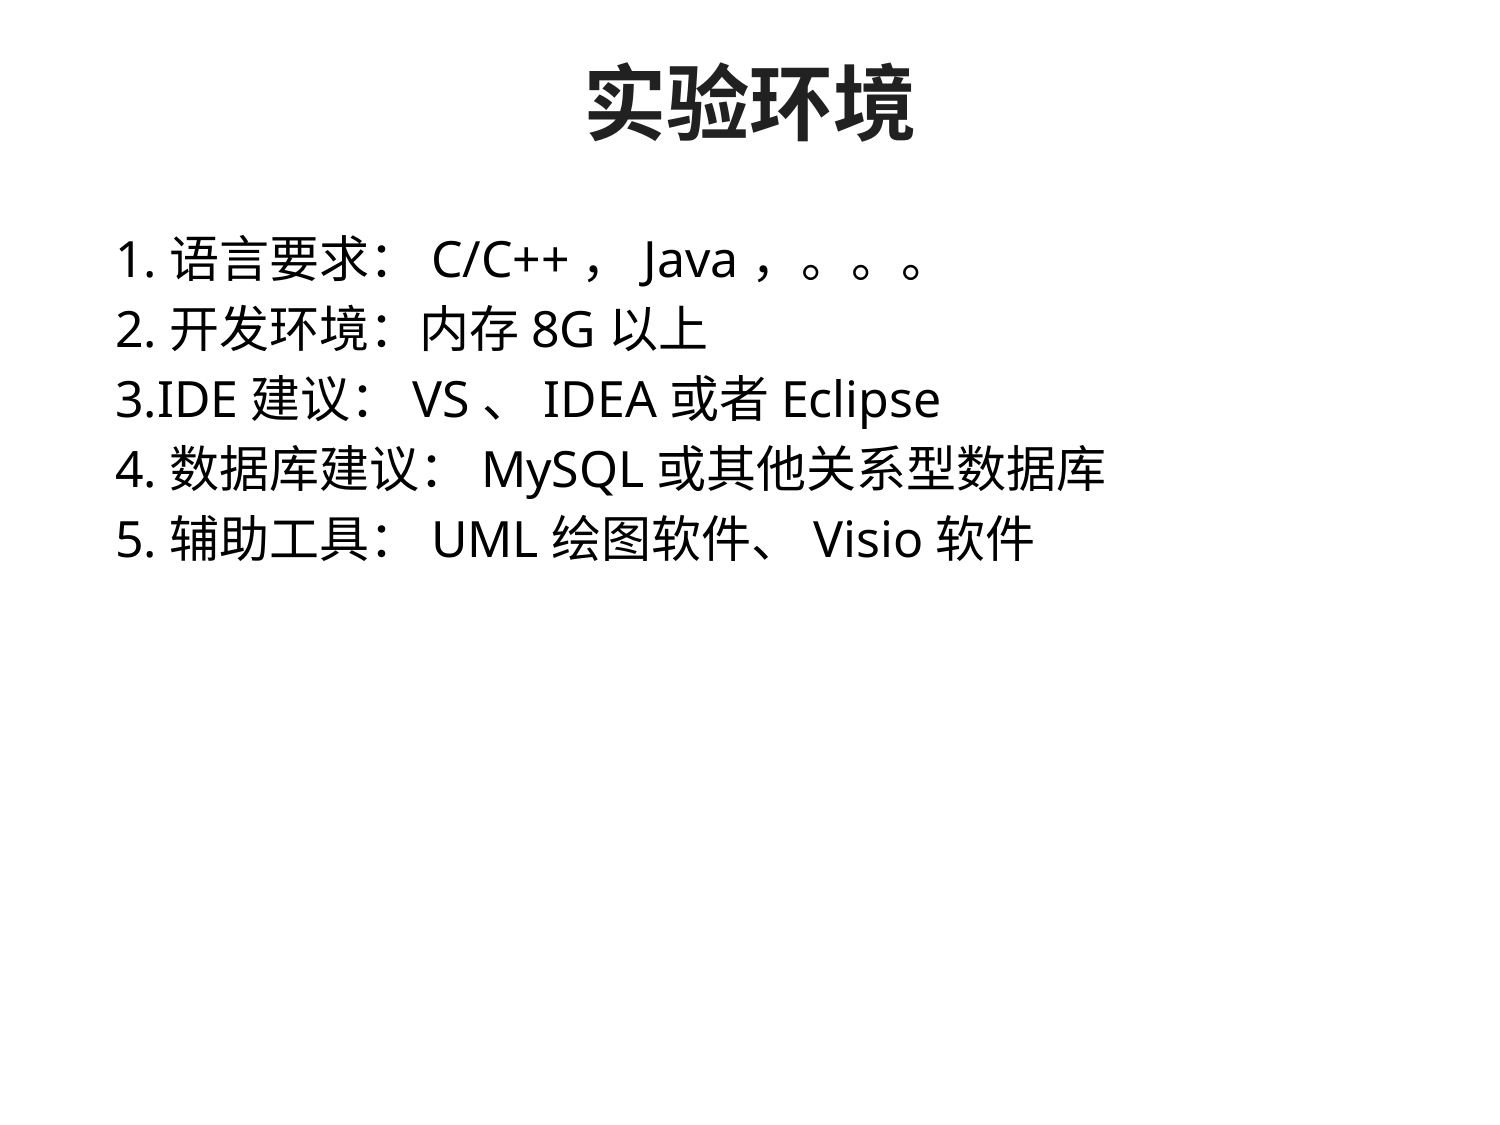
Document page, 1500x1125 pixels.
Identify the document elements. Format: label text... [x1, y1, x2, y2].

title 实验环境 [74, 6, 1426, 195]
list 1.语言要求：C/C++，Java，。。。 2.开发环境：内存8G以上 3.IDE建议：VS、IDEA或者Eclipse 4.数据库建议：MySQL或其他关系型数据库 5.辅助工具：UML绘图软件、Visio软件 [100, 219, 1451, 894]
